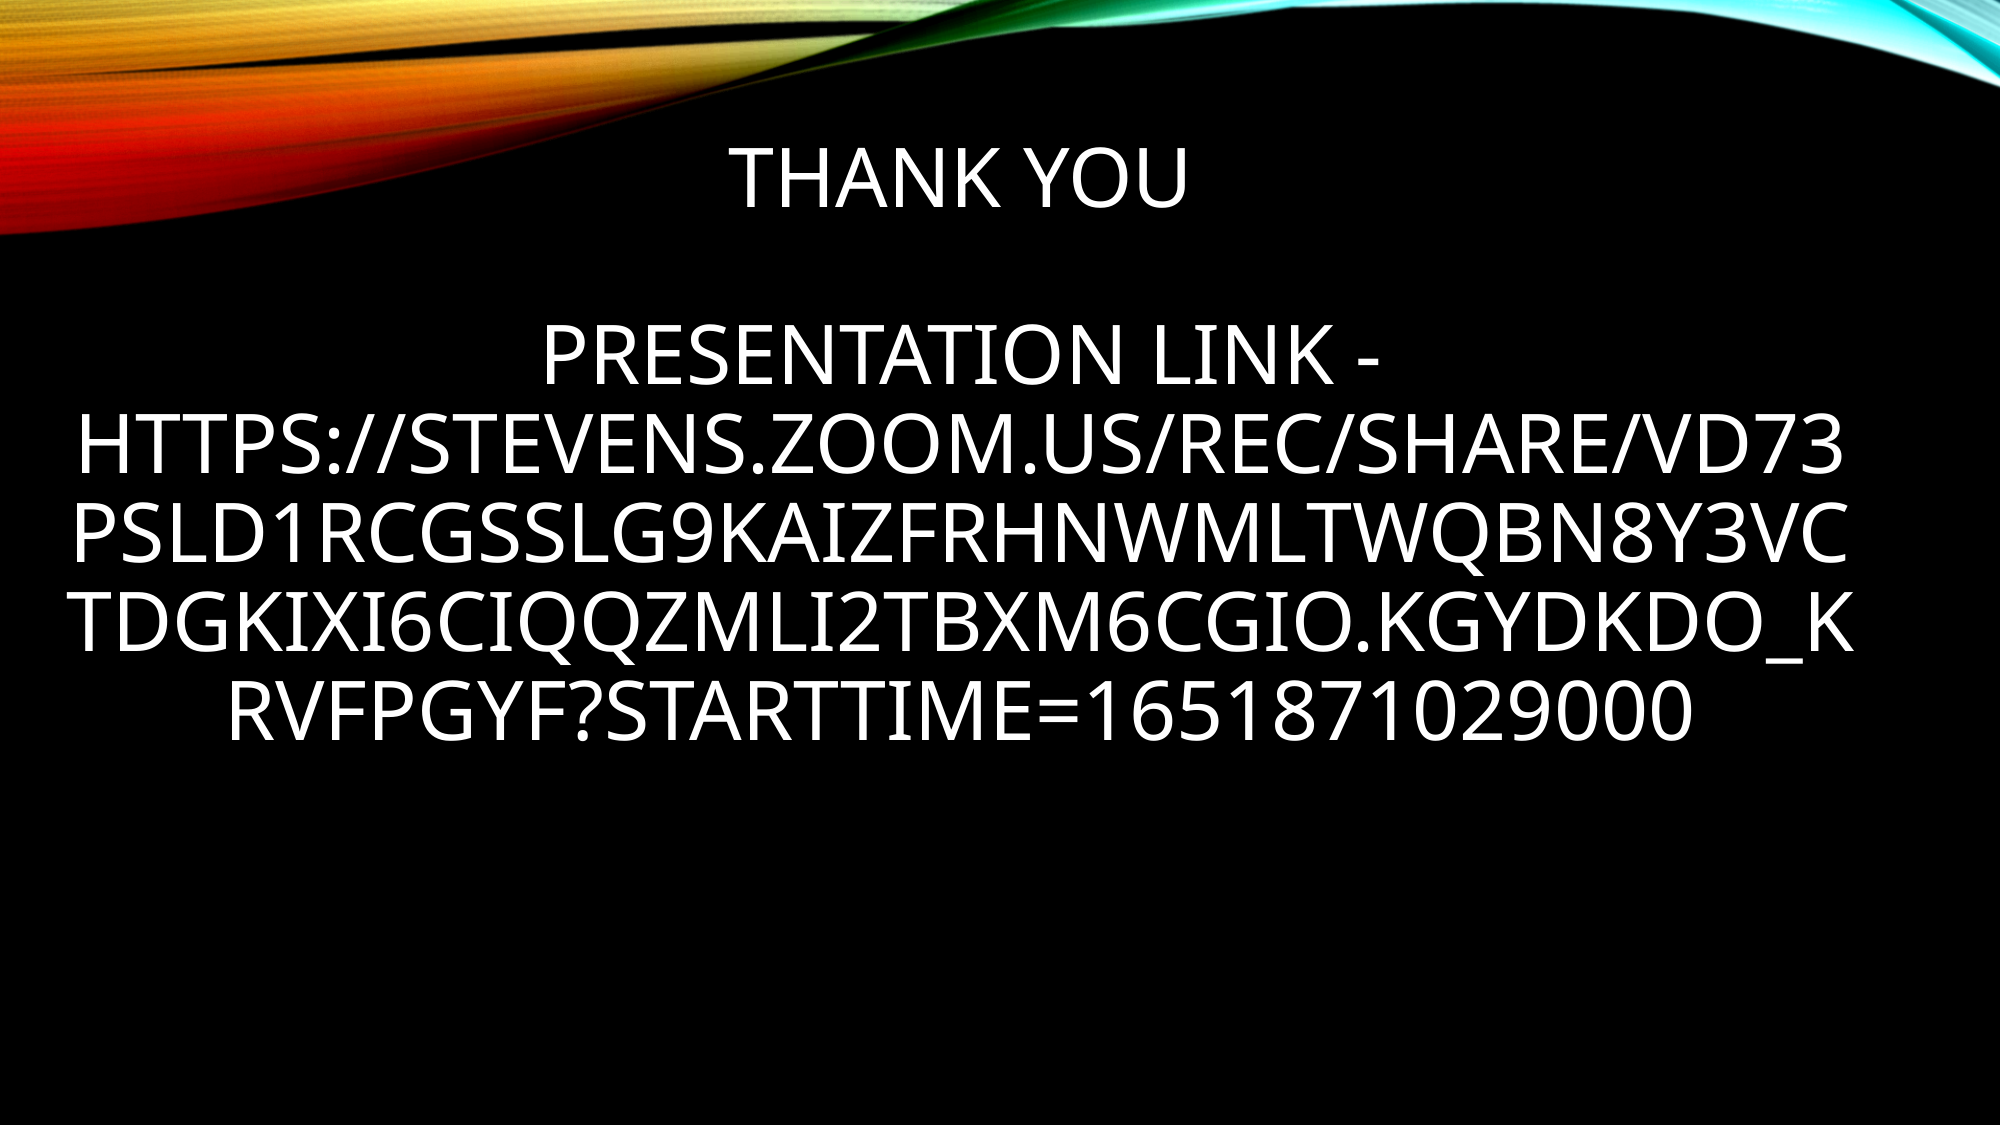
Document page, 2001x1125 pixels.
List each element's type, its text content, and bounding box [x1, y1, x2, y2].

picture [0, 0, 2000, 237]
title THANK YOU Presentation link - https://stevens.zoom.us/rec/share/vd73PsLD1rcGSSlG9KaiZFrHnWMLtwqBn8Y3vctDgKIxi6CiqQzmLI2TbXm6cgIo.kGYDkdO_kRvFPGyF?startTime=1651871029000 [34, 125, 1888, 769]
